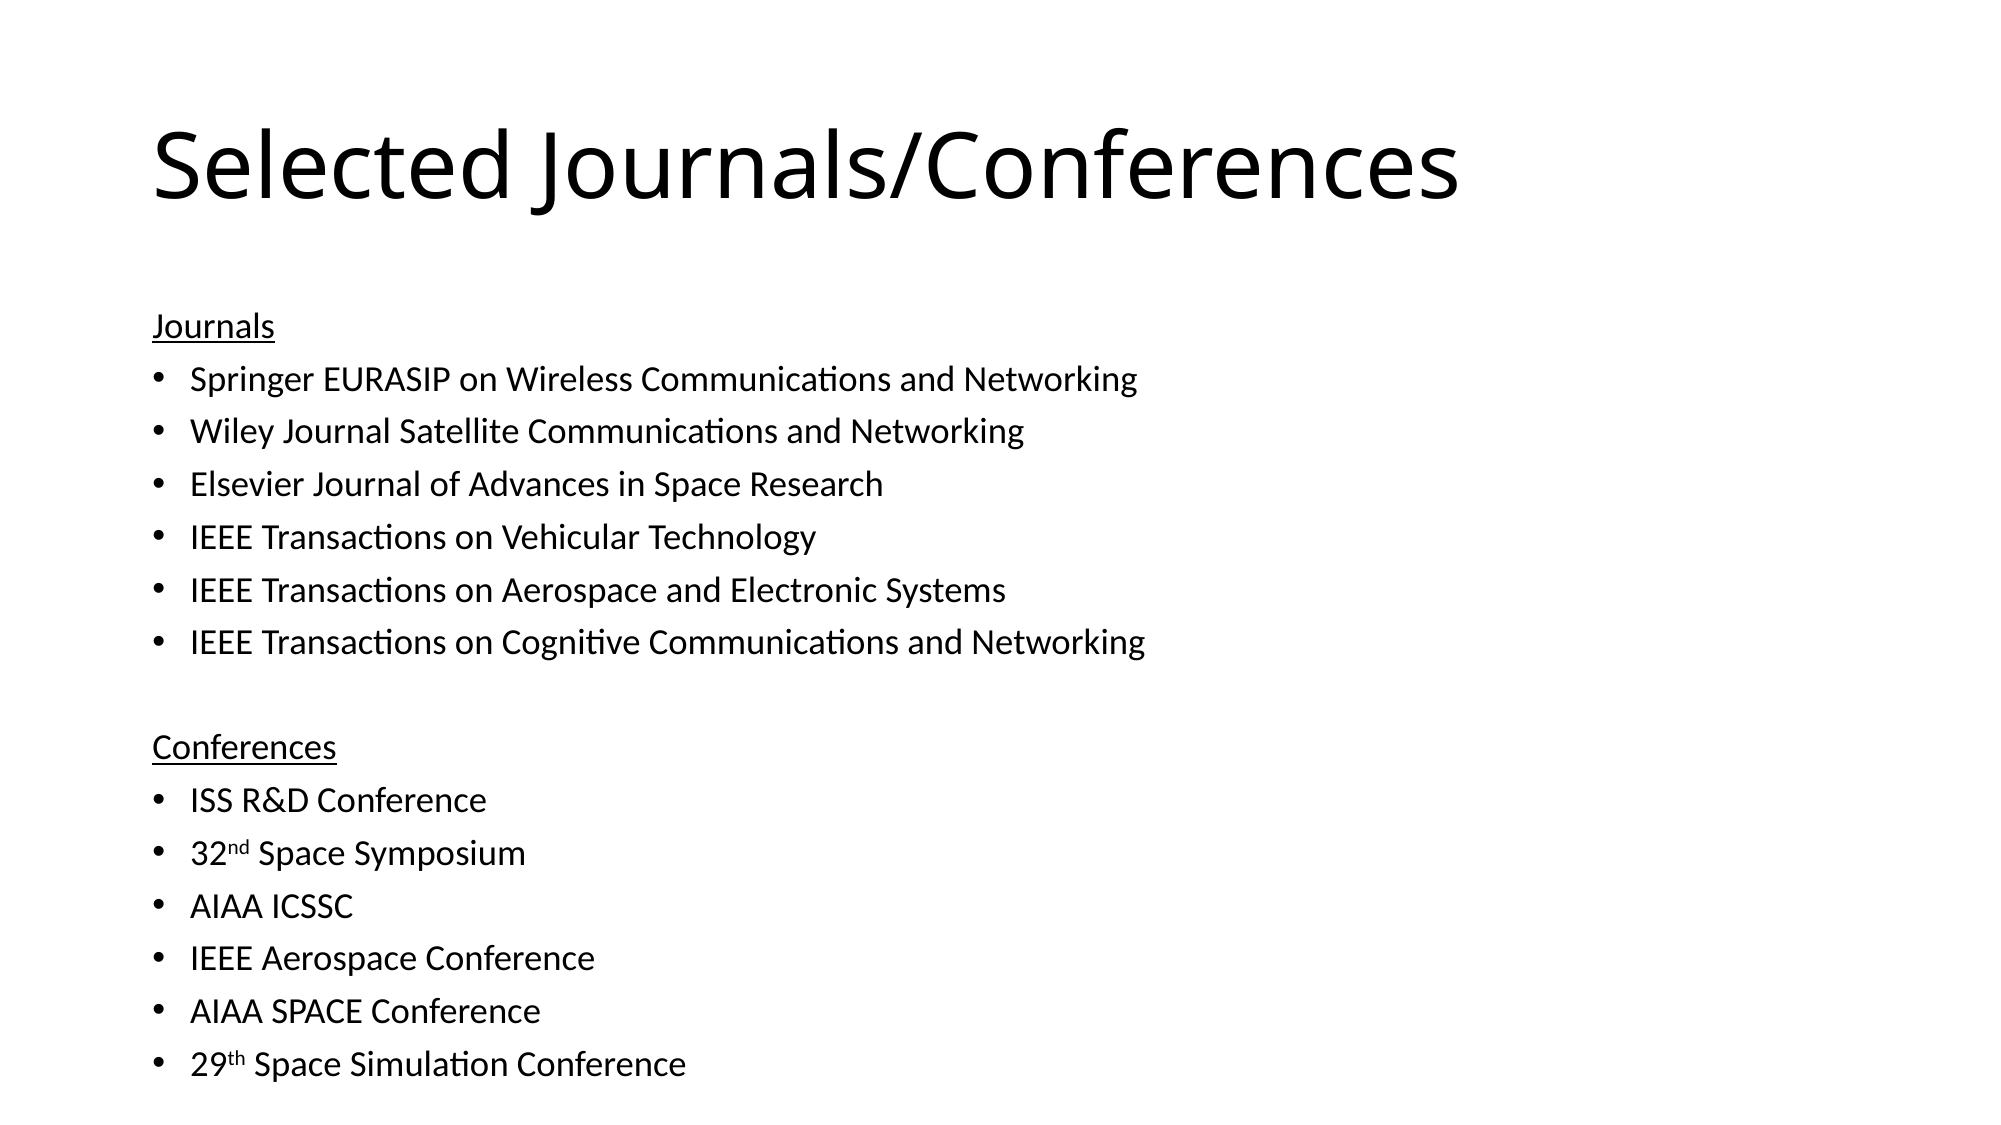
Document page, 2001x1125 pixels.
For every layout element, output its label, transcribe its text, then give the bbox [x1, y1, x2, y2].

title Selected Journals/Conferences [137, 59, 1863, 278]
list Journals Springer EURASIP on Wireless Communications and Networking Wiley Journal Satellite Communications and Networking Elsevier Journal of Advances in Space Research IEEE Transactions on Vehicular Technology IEEE Transactions on Aerospace and Electronic Systems IEEE Transactions on Cognitive Communications and Networking Conferences ISS R&D Conference 32nd Space Symposium AIAA ICSSC IEEE Aerospace Conference AIAA SPACE Conference 29th Space Simulation Conference [137, 299, 1863, 1097]
